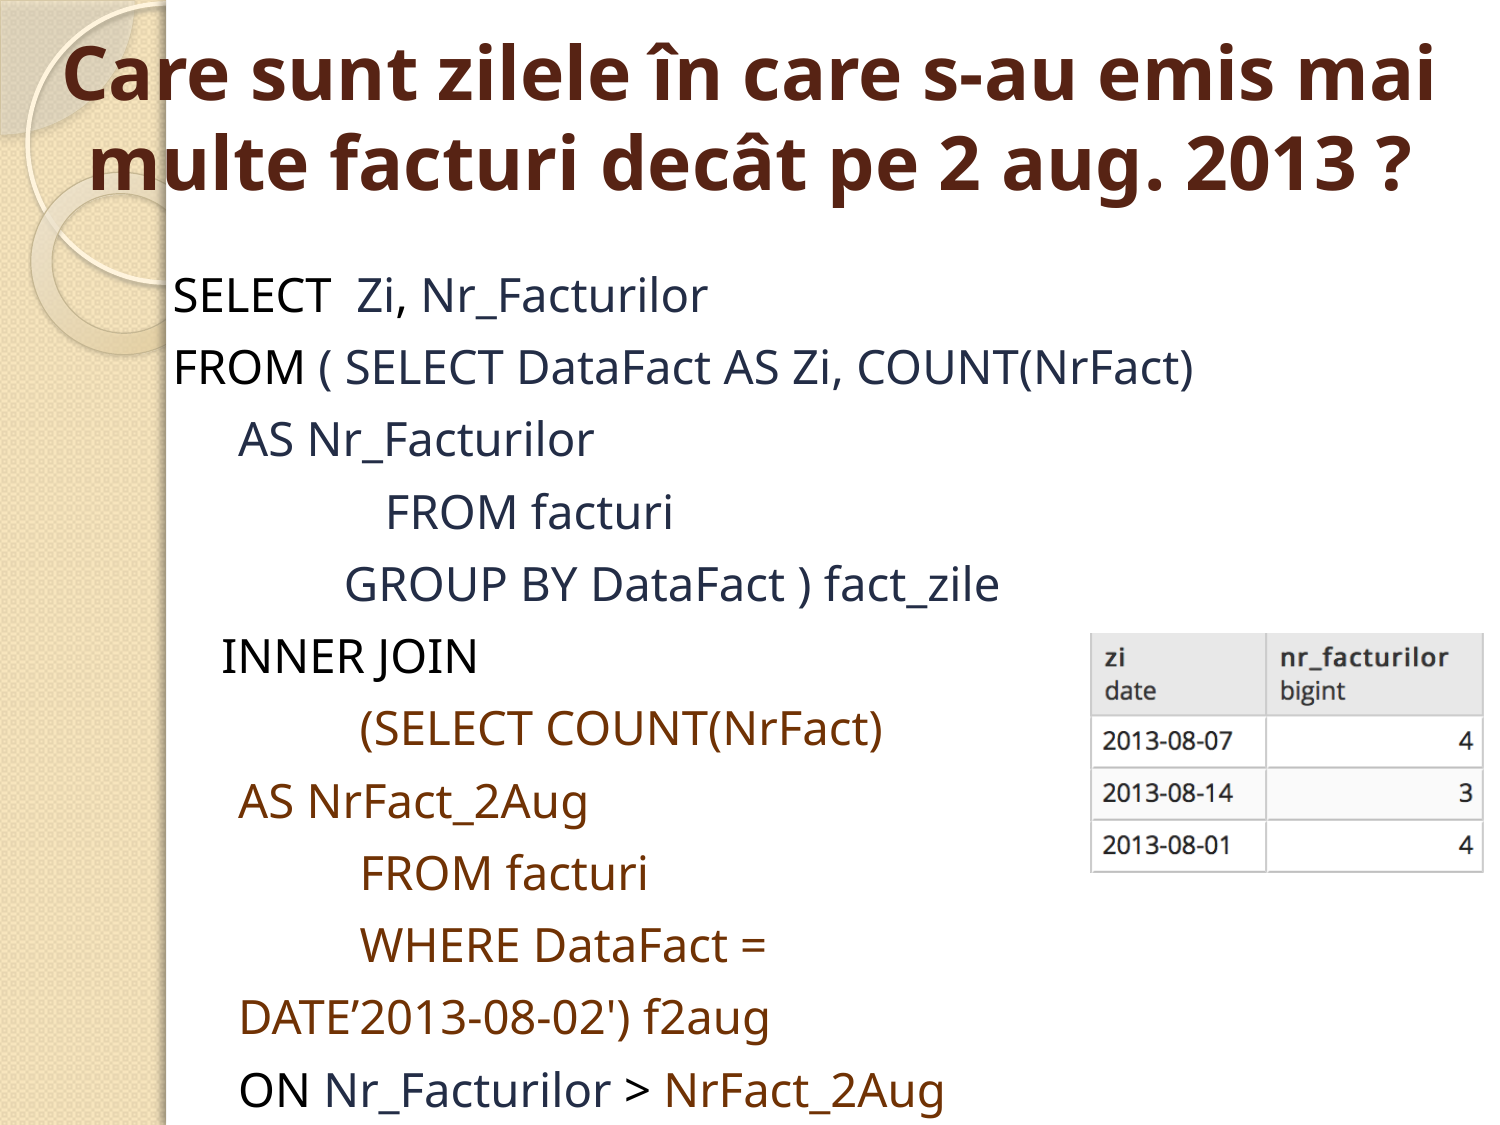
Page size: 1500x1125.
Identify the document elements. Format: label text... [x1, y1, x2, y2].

list SELECT Zi, Nr_Facturilor FROM ( SELECT DataFact AS Zi, COUNT(NrFact) AS Nr_Facturilor FROM facturi GROUP BY DataFact ) fact_zile INNER JOIN (SELECT COUNT(NrFact) AS NrFact_2Aug FROM facturi WHERE DataFact = DATE’2013-08-02') f2aug ON Nr_Facturilor > NrFact_2Aug [145, 252, 1500, 1125]
picture [1089, 632, 1487, 875]
title Care sunt zilele în care s-au emis mai multe facturi decât pe 2 aug. 2013 ? [0, 5, 1500, 227]
